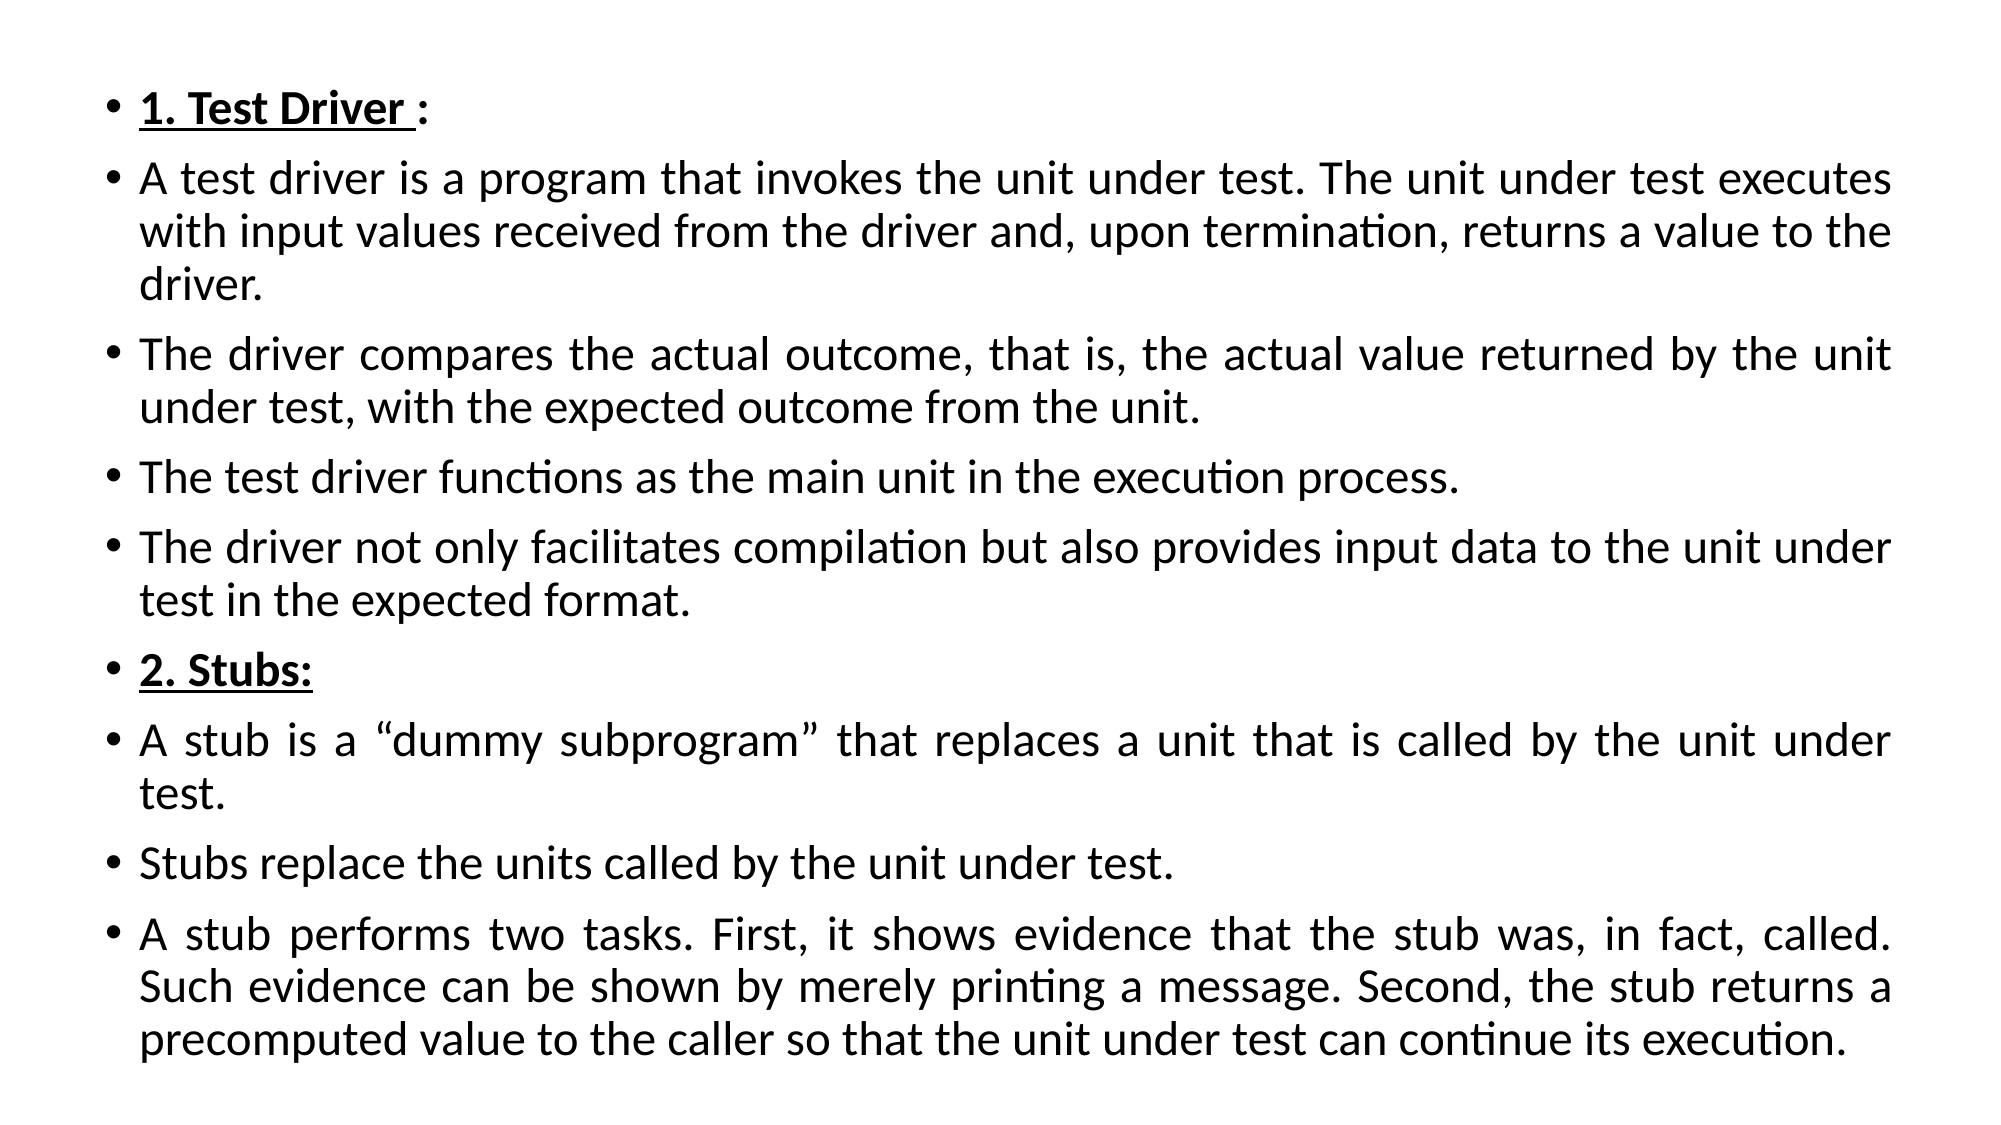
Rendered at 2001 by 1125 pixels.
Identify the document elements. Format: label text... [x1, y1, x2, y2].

list 1. Test Driver : A test driver is a program that invokes the unit under test. The unit under test executes with input values received from the driver and, upon termination, returns a value to the driver. The driver compares the actual outcome, that is, the actual value returned by the unit under test, with the expected outcome from the unit. The test driver functions as the main unit in the execution process. The driver not only facilitates compilation but also provides input data to the unit under test in the expected format. 2. Stubs: A stub is a “dummy subprogram” that replaces a unit that is called by the unit under test. Stubs replace the units called by the unit under test. A stub performs two tasks. First, it shows evidence that the stub was, in fact, called. Such evidence can be shown by merely printing a message. Second, the stub returns a precomputed value to the caller so that the unit under test can continue its execution. [90, 75, 1910, 1092]
